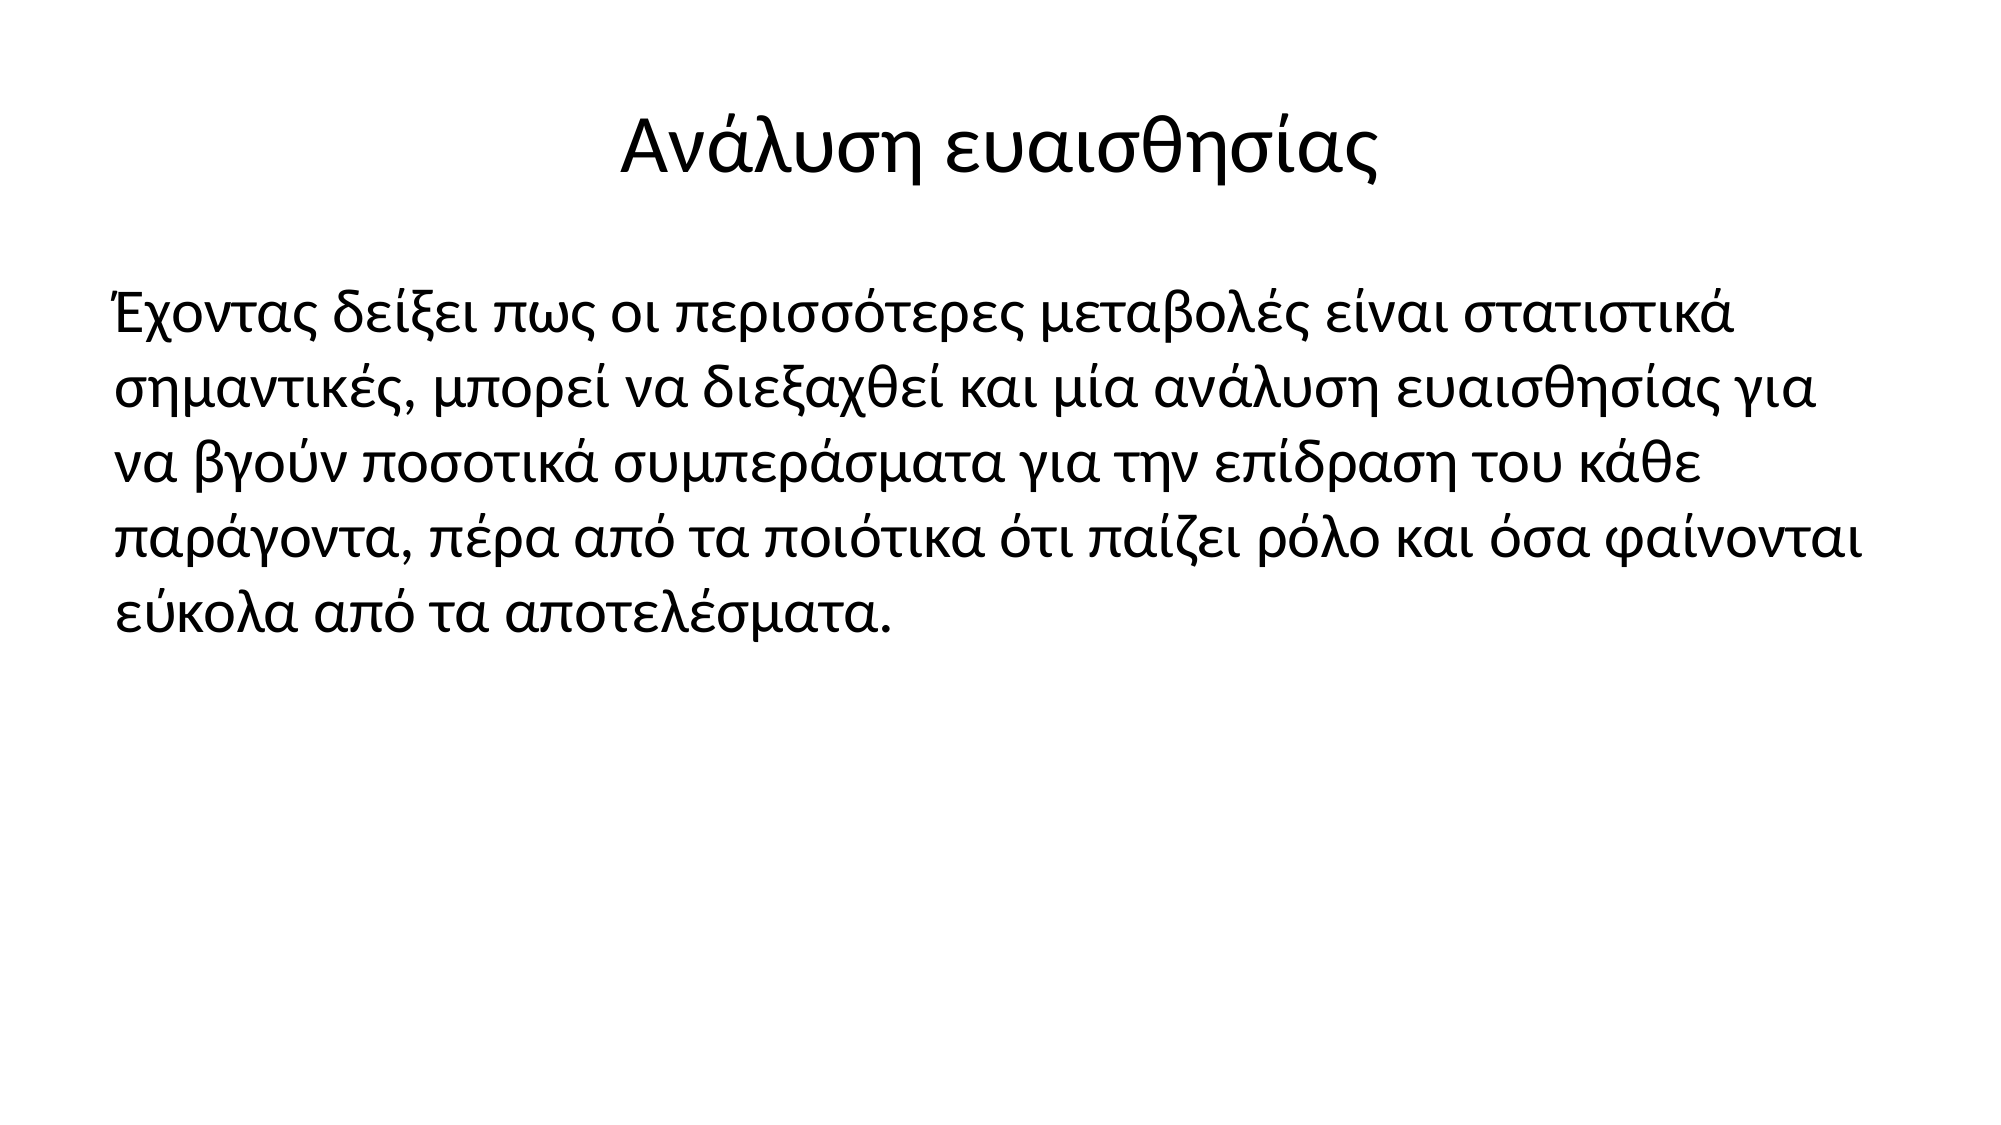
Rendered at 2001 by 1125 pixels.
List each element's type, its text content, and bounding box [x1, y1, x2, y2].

title Ανάλυση ευαισθησίας [99, 45, 1900, 233]
list Έχοντας δείξει πως οι περισσότερες μεταβολές είναι στατιστικά σημαντικές, μπορεί να διεξαχθεί και μία ανάλυση ευαισθησίας για να βγούν ποσοτικά συμπεράσματα για την επίδραση του κάθε παράγοντα, πέρα από τα ποιότικα ότι παίζει ρόλο και όσα φαίνονται εύκολα από τα αποτελέσματα. [99, 262, 1900, 1005]
